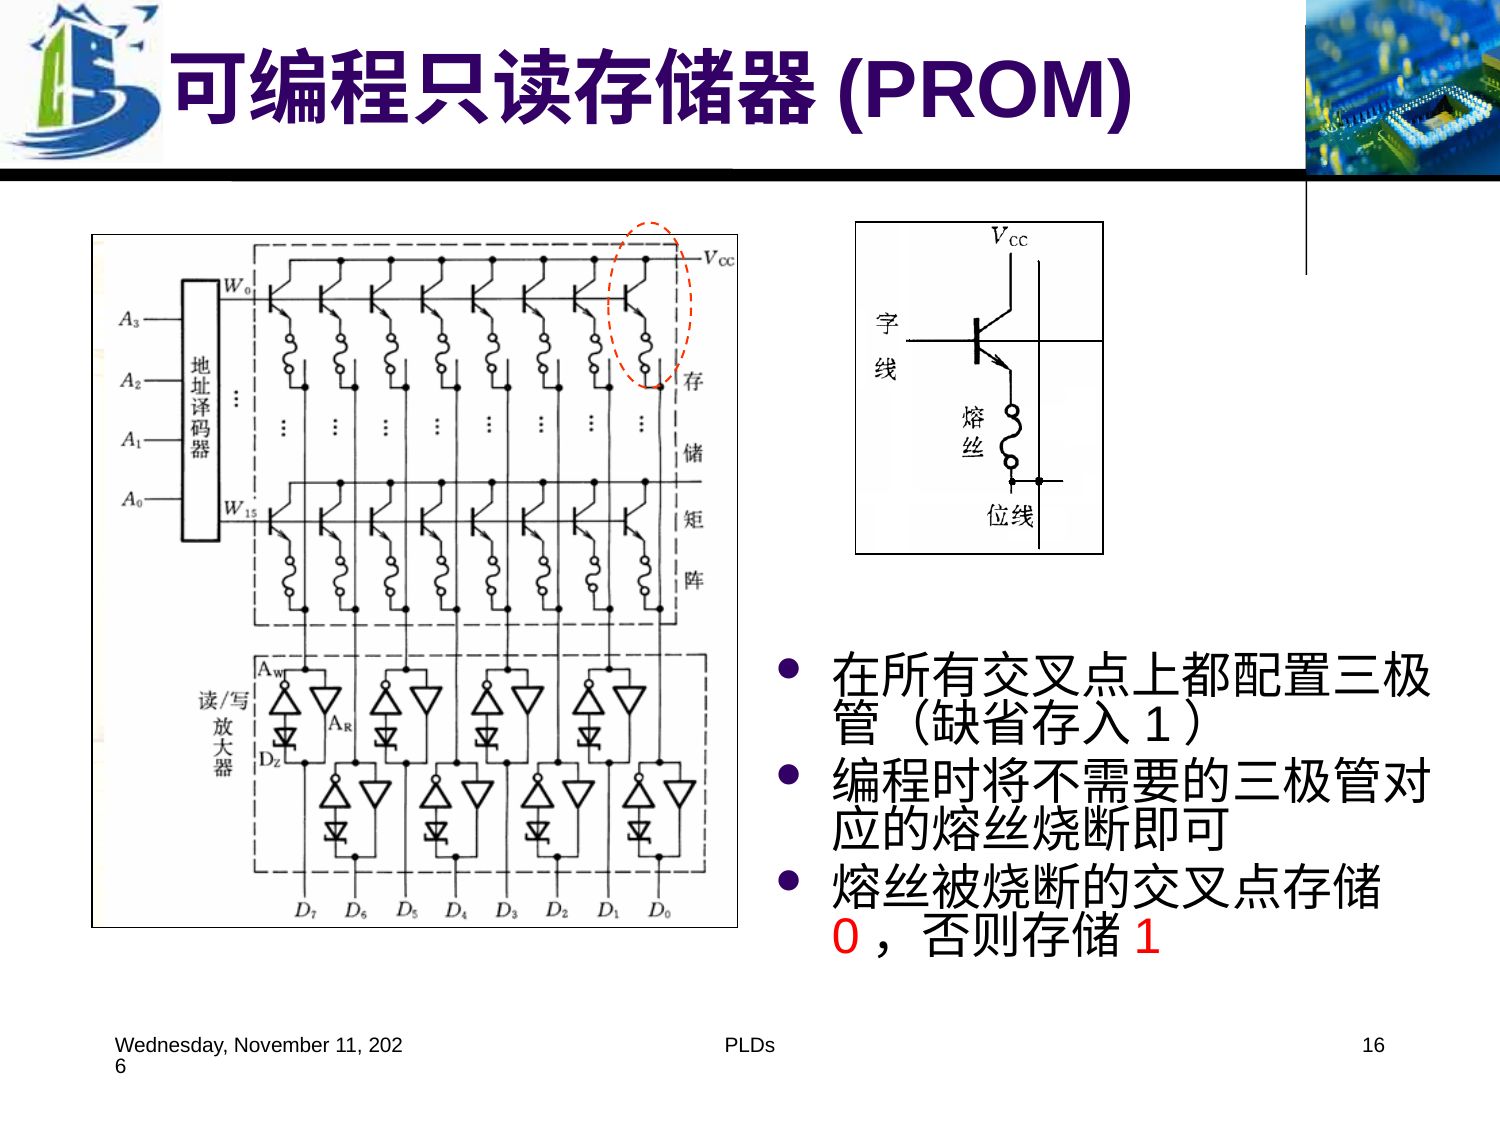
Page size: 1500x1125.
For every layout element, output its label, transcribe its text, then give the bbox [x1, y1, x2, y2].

footer PLDs [512, 1024, 988, 1103]
title 可编程只读存储器(PROM) [152, 0, 1466, 142]
picture [1306, 142, 1358, 175]
slide_number 16 [1074, 1024, 1401, 1103]
picture [855, 222, 1103, 554]
picture [0, 0, 163, 163]
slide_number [99, 1024, 426, 1103]
list 在所有交叉点上都配置三极管（缺省存入1） 编程时将不需要的三极管对应的熔丝烧断即可 熔丝被烧断的交叉点存储0，否则存储1 [760, 647, 1466, 985]
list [92, 235, 738, 927]
text_box [629, 222, 670, 233]
picture [1343, 0, 1500, 175]
